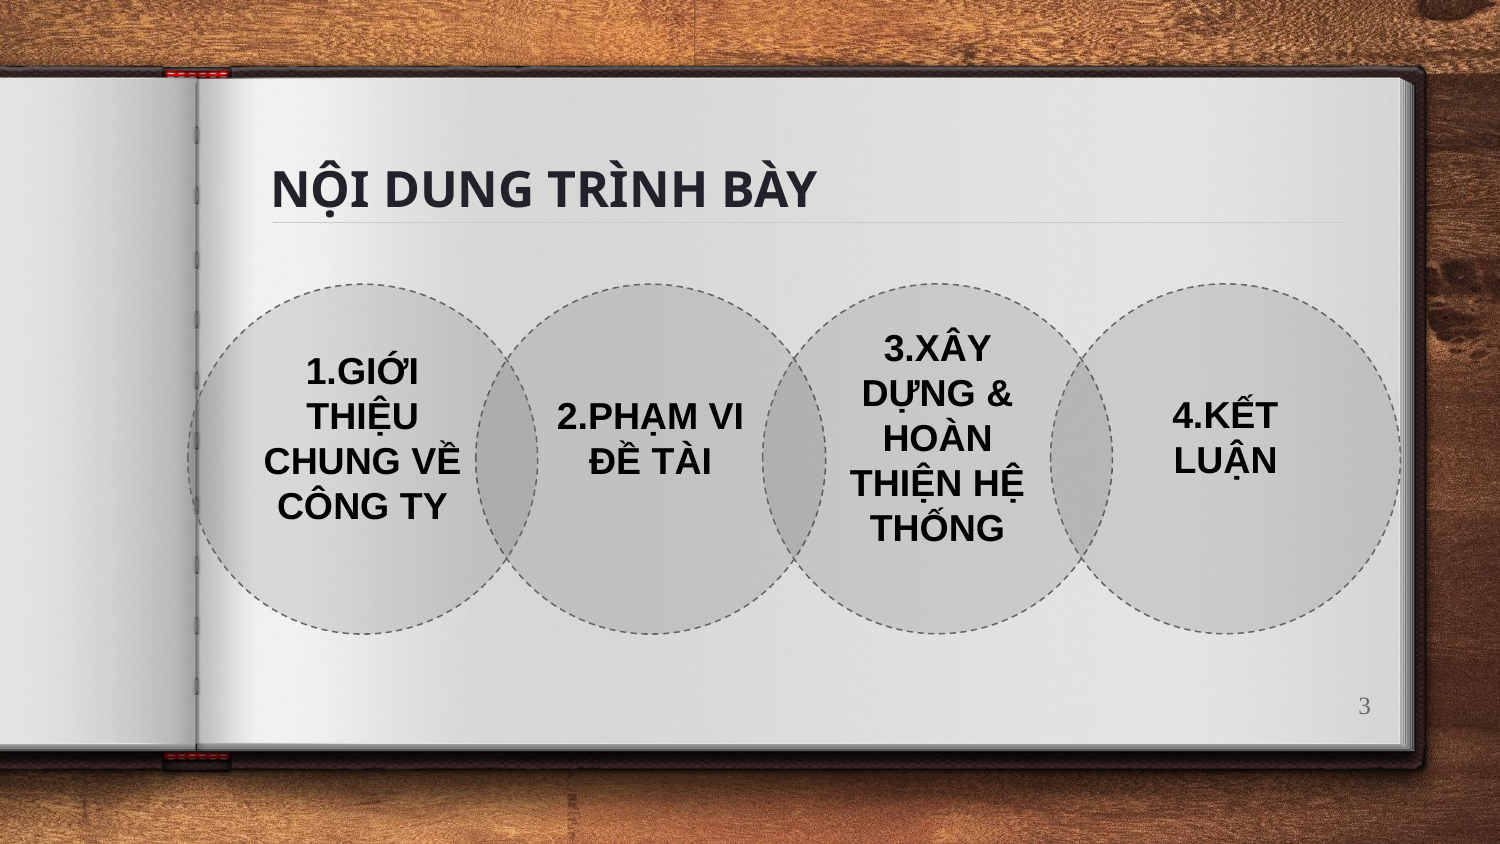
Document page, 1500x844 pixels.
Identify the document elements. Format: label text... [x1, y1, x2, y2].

title NỘI DUNG TRÌNH BÀY [255, 117, 1341, 233]
text_box 4.KẾT LUẬN [1050, 283, 1401, 634]
text_box 3.XÂY DỰNG & HOÀN THIỆN HỆ THỐNG [762, 283, 1081, 634]
slide_number 3 [1295, 672, 1386, 737]
text_box 2.PHẠM VI ĐỀ TÀI [507, 284, 794, 635]
picture [0, 0, 1500, 844]
text_box 1.GIỚI THIỆU CHUNG VỀ CÔNG TY [187, 284, 538, 635]
